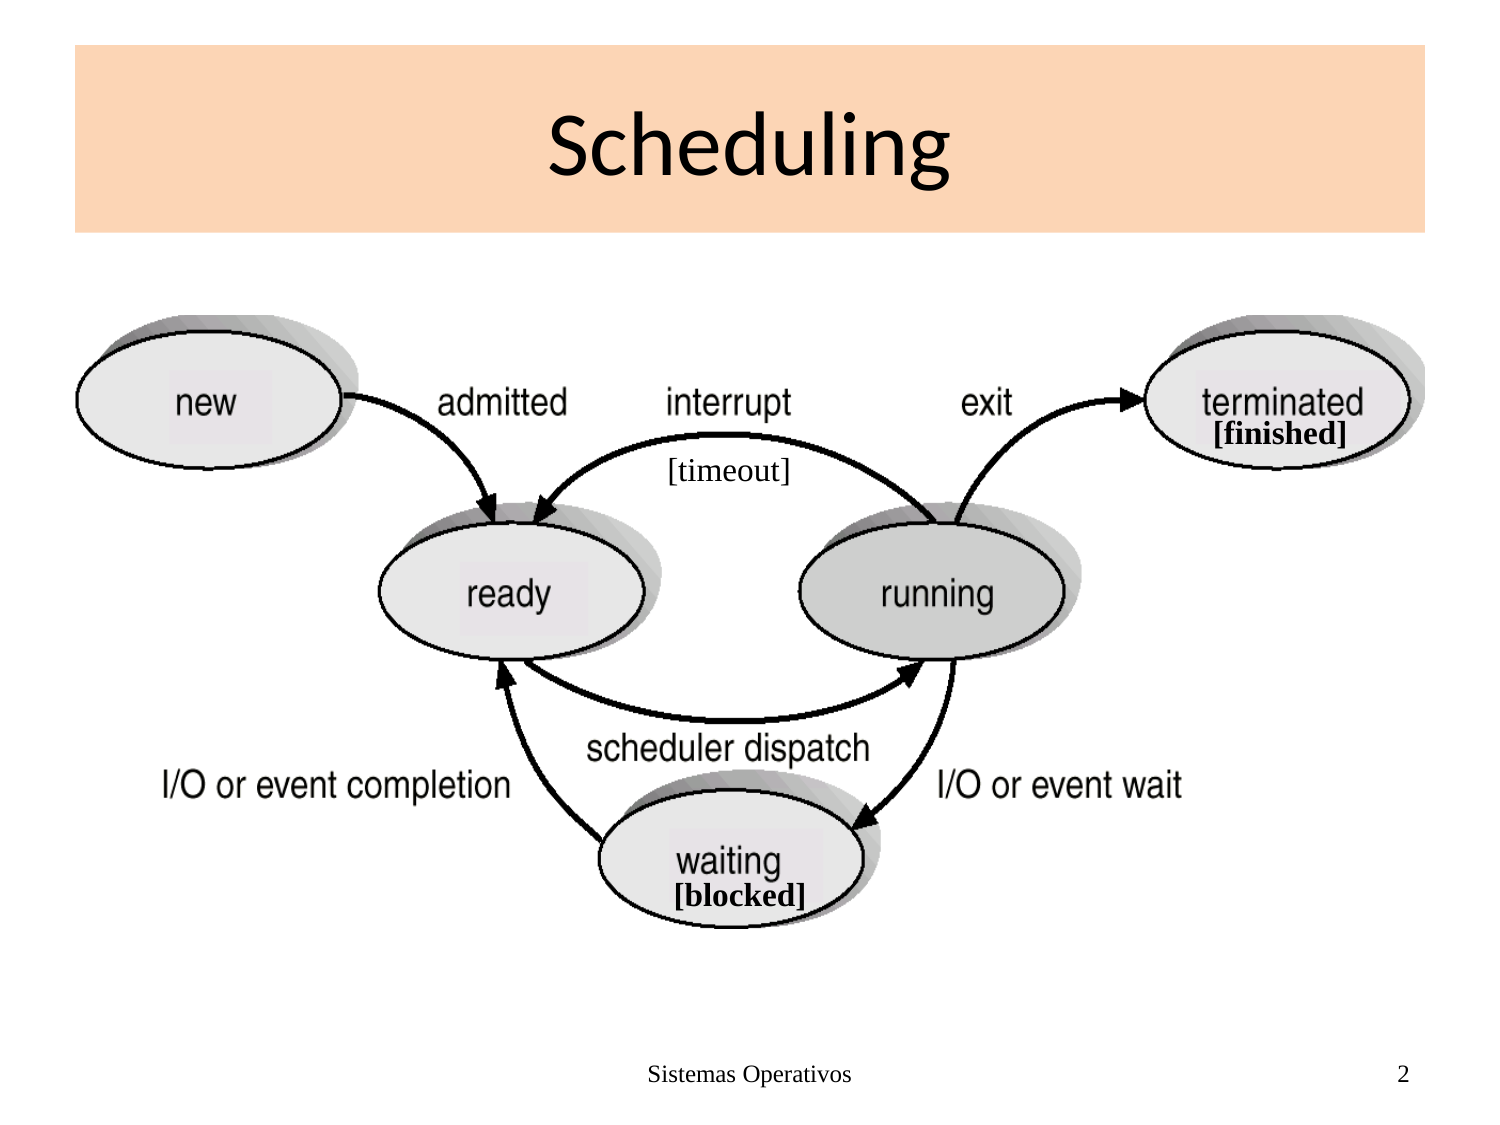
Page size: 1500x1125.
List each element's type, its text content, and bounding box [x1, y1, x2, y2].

slide_number 2 [1074, 1042, 1425, 1103]
title Scheduling [75, 45, 1425, 233]
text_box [74, 314, 1426, 929]
footer Sistemas Operativos [512, 1042, 988, 1103]
